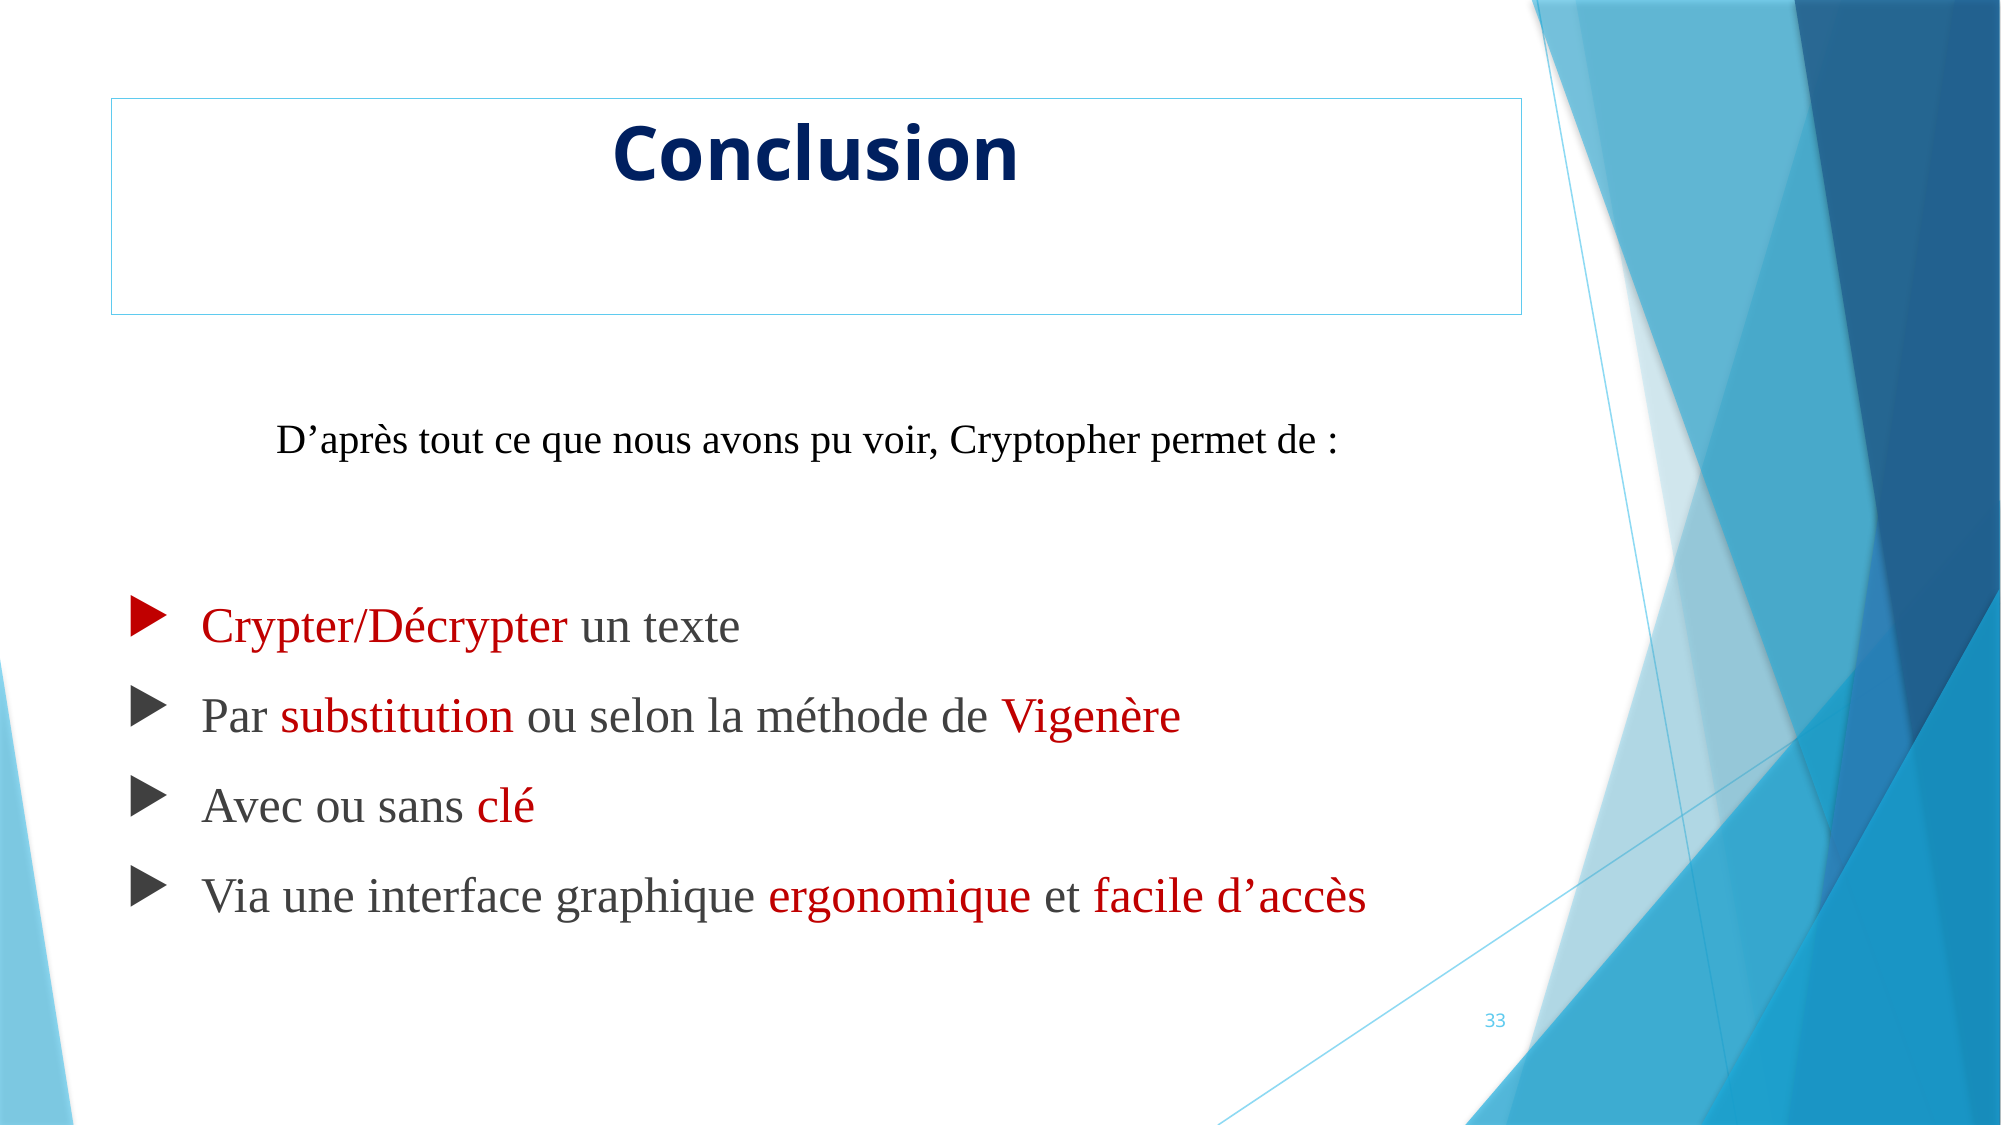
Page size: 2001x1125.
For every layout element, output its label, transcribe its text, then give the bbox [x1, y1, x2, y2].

list D’après tout ce que nous avons pu voir, Cryptopher permet de : Crypter/Décrypter un texte Par substitution ou selon la méthode de Vigenère Avec ou sans clé Via une interface graphique ergonomique et facile d’accès [111, 354, 1522, 992]
text_box Conclusion [111, 98, 1522, 315]
slide_number 33 [1409, 991, 1522, 1051]
